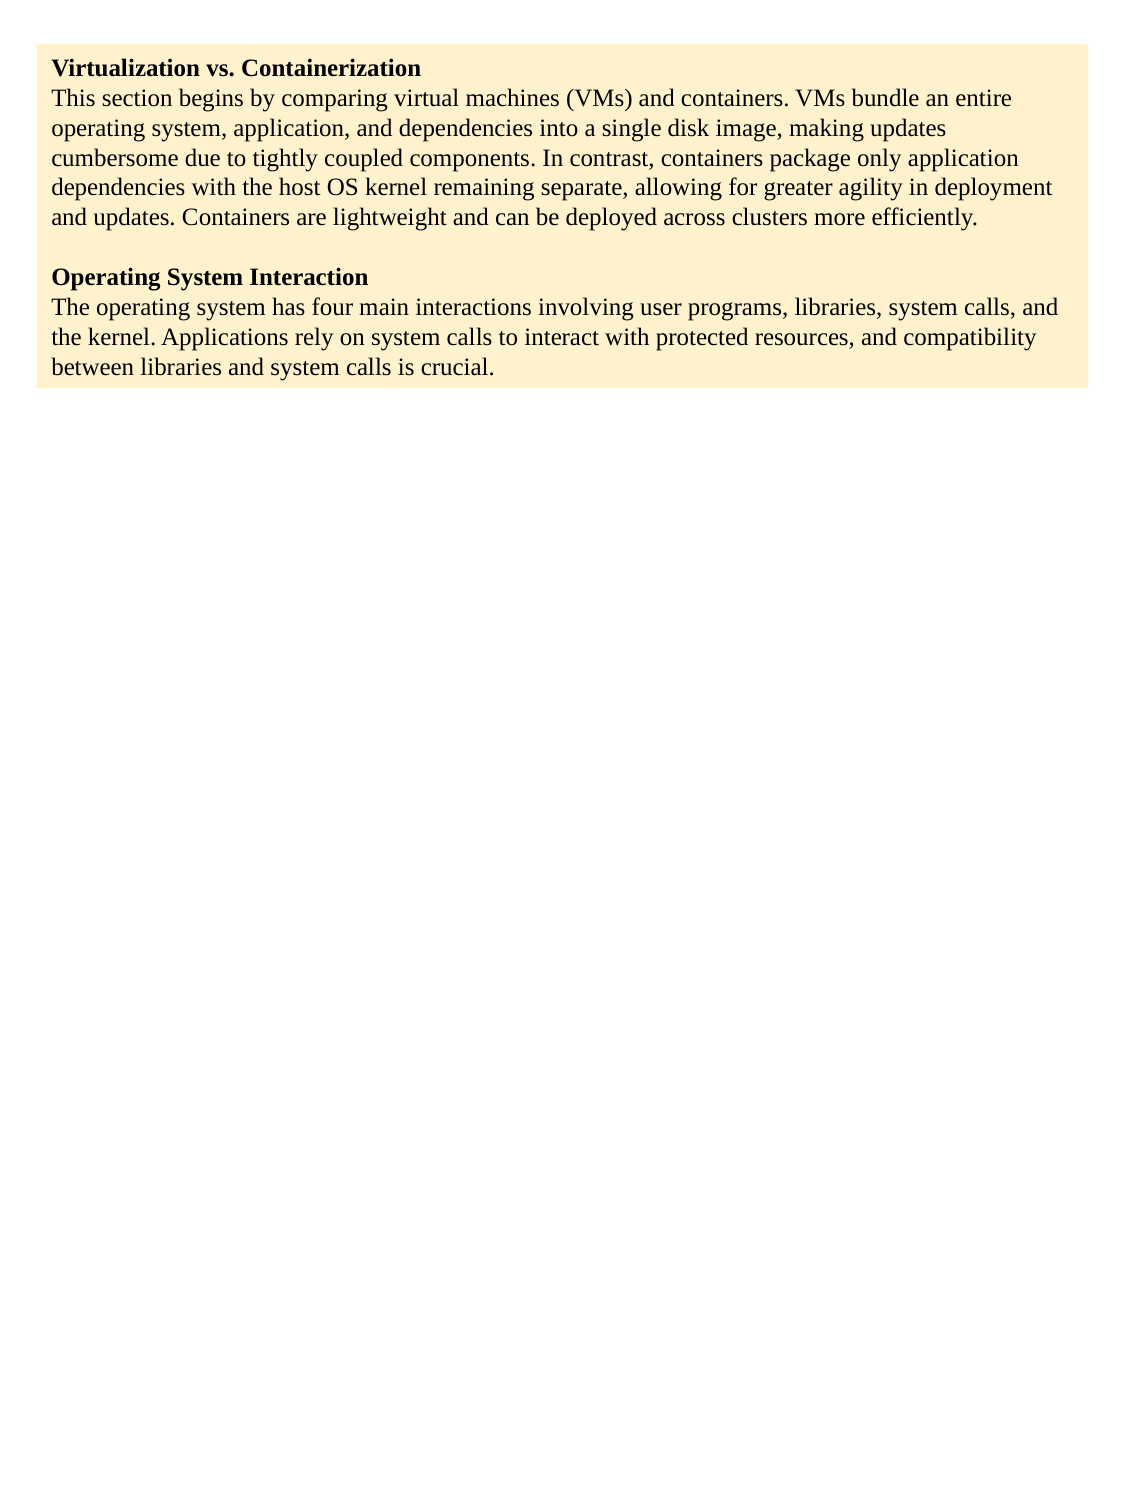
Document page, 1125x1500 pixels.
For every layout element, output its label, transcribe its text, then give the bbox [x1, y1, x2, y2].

text_box Virtualization vs. Containerization This section begins by comparing virtual machines (VMs) and containers. VMs bundle an entire operating system, application, and dependencies into a single disk image, making updates cumbersome due to tightly coupled components. In contrast, containers package only application dependencies with the host OS kernel remaining separate, allowing for greater agility in deployment and updates. Containers are lightweight and can be deployed across clusters more efficiently. Operating System Interaction The operating system has four main interactions involving user programs, libraries, system calls, and the kernel. Applications rely on system calls to interact with protected resources, and compatibility between libraries and system calls is crucial. [36, 43, 1089, 388]
